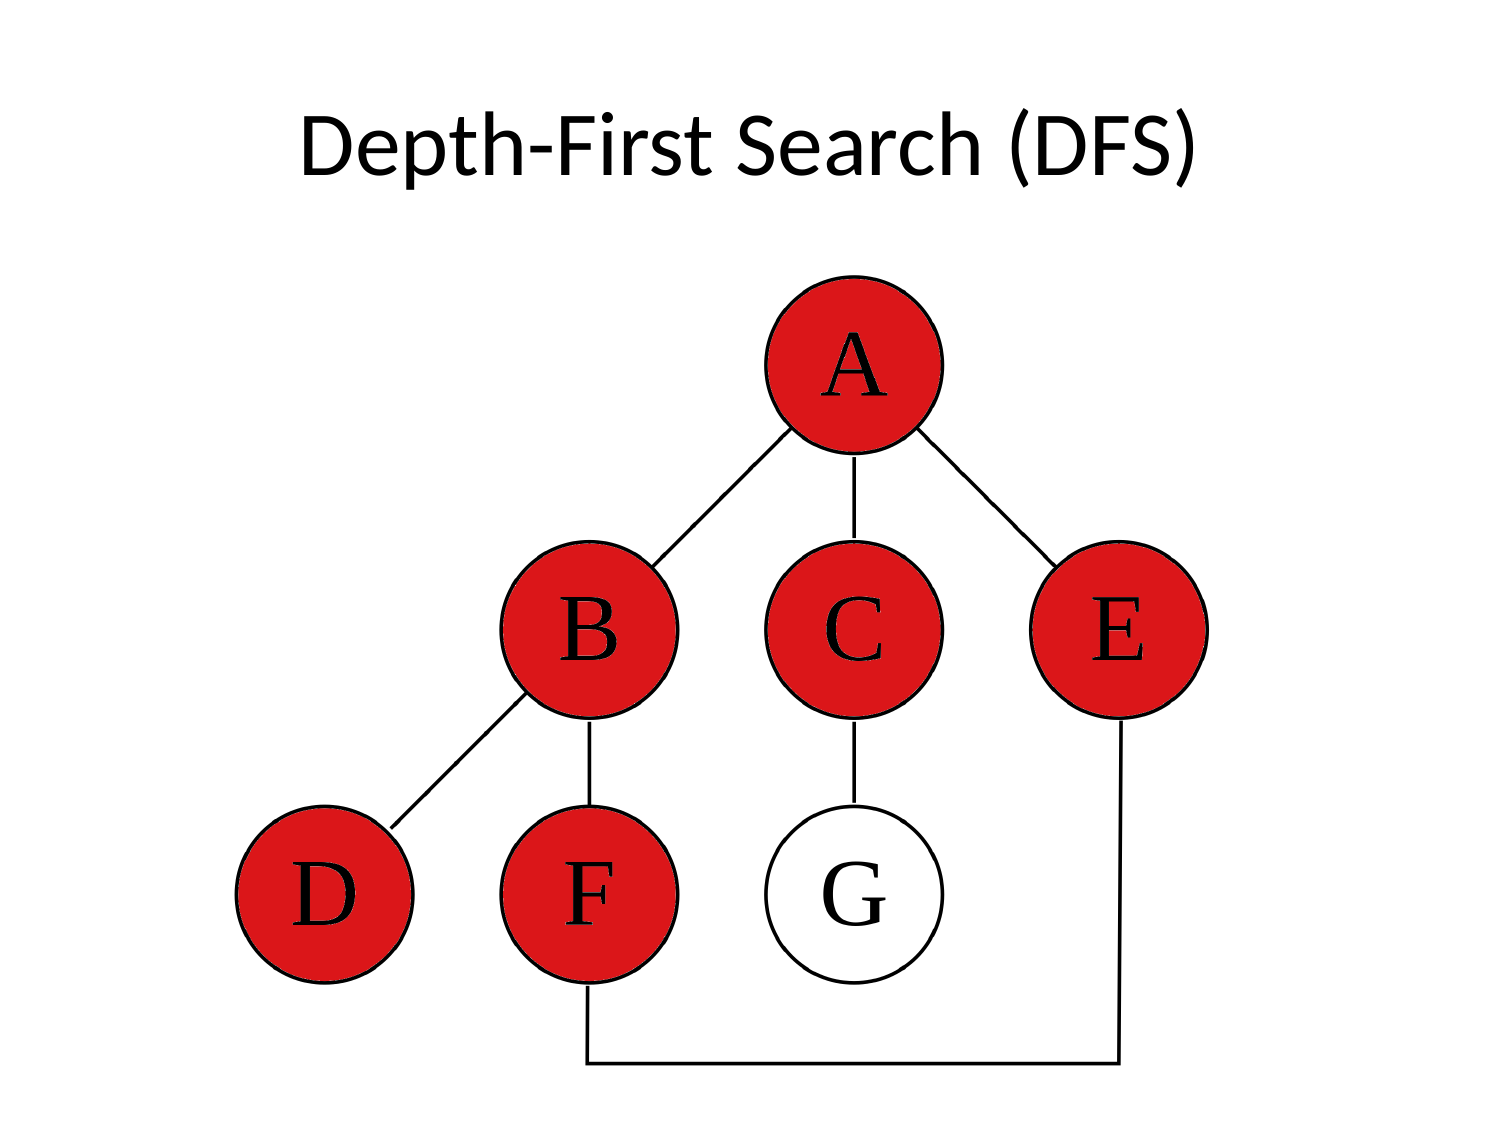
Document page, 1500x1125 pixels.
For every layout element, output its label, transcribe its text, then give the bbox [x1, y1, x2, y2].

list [215, 257, 1233, 1125]
title Depth-First Search (DFS) [75, 45, 1425, 233]
